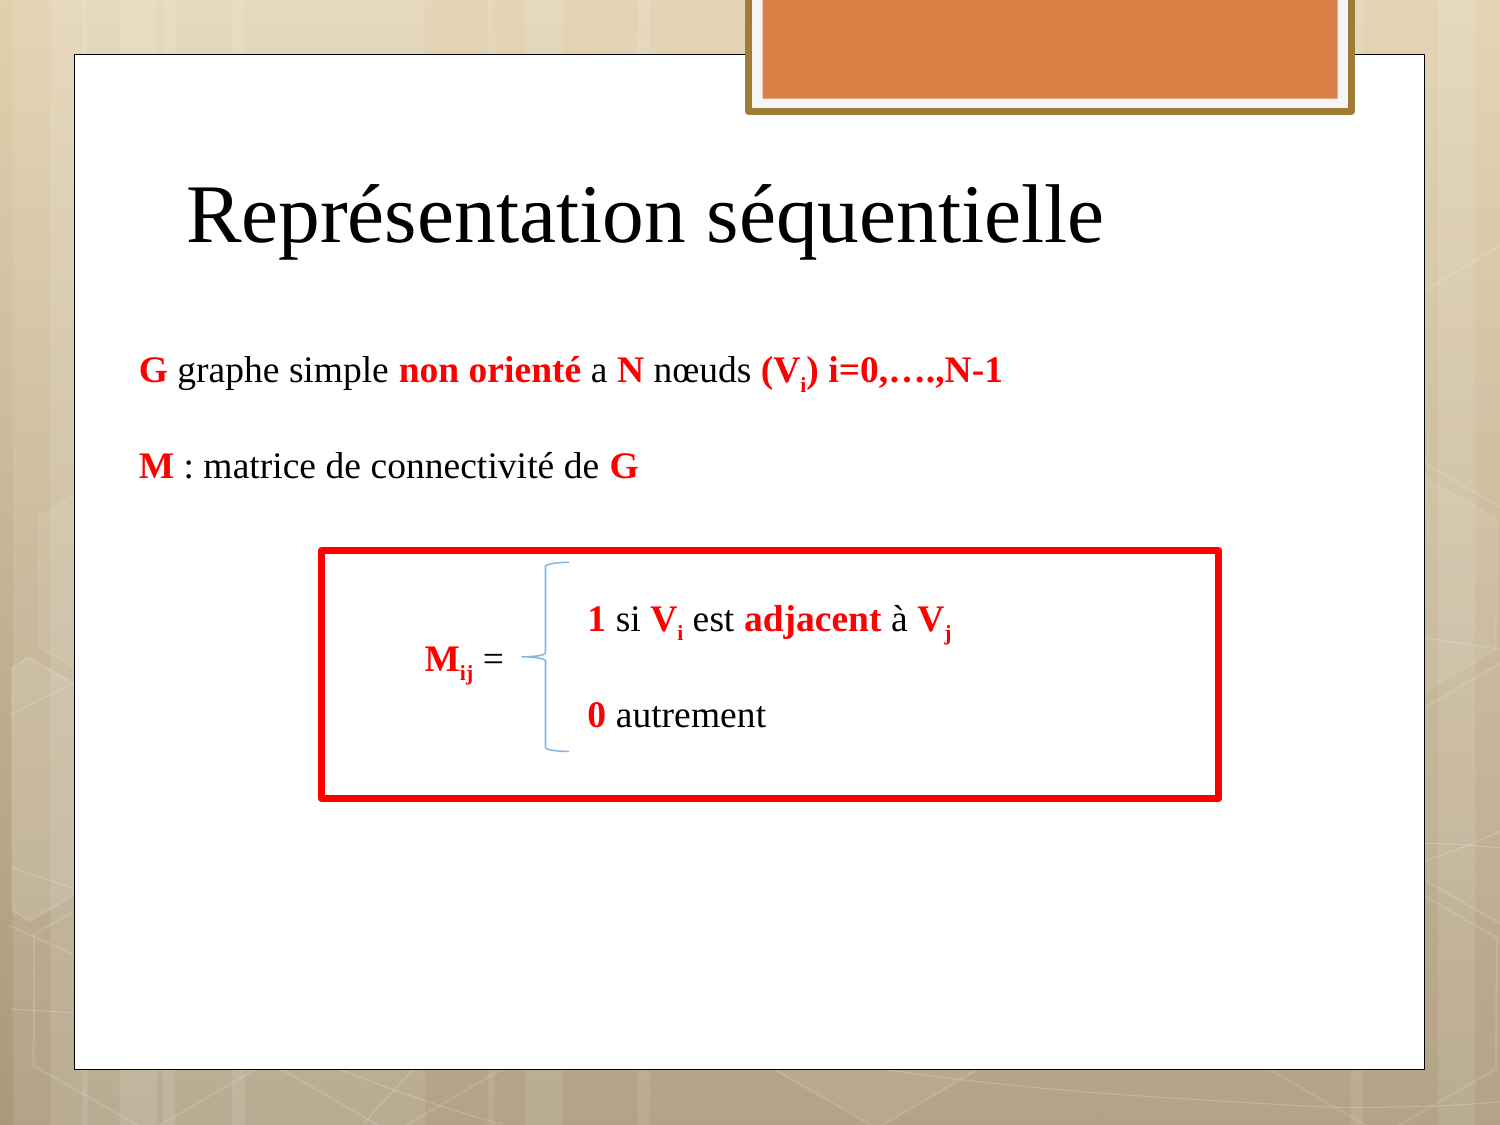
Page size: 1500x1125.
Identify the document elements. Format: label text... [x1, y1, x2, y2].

text_box [318, 547, 1222, 802]
text_box G graphe simple non orienté a N nœuds (Vi) i=0,….,N-1 M : matrice de connectivité de G [123, 338, 1400, 494]
title Représentation séquentielle [171, 126, 1324, 268]
